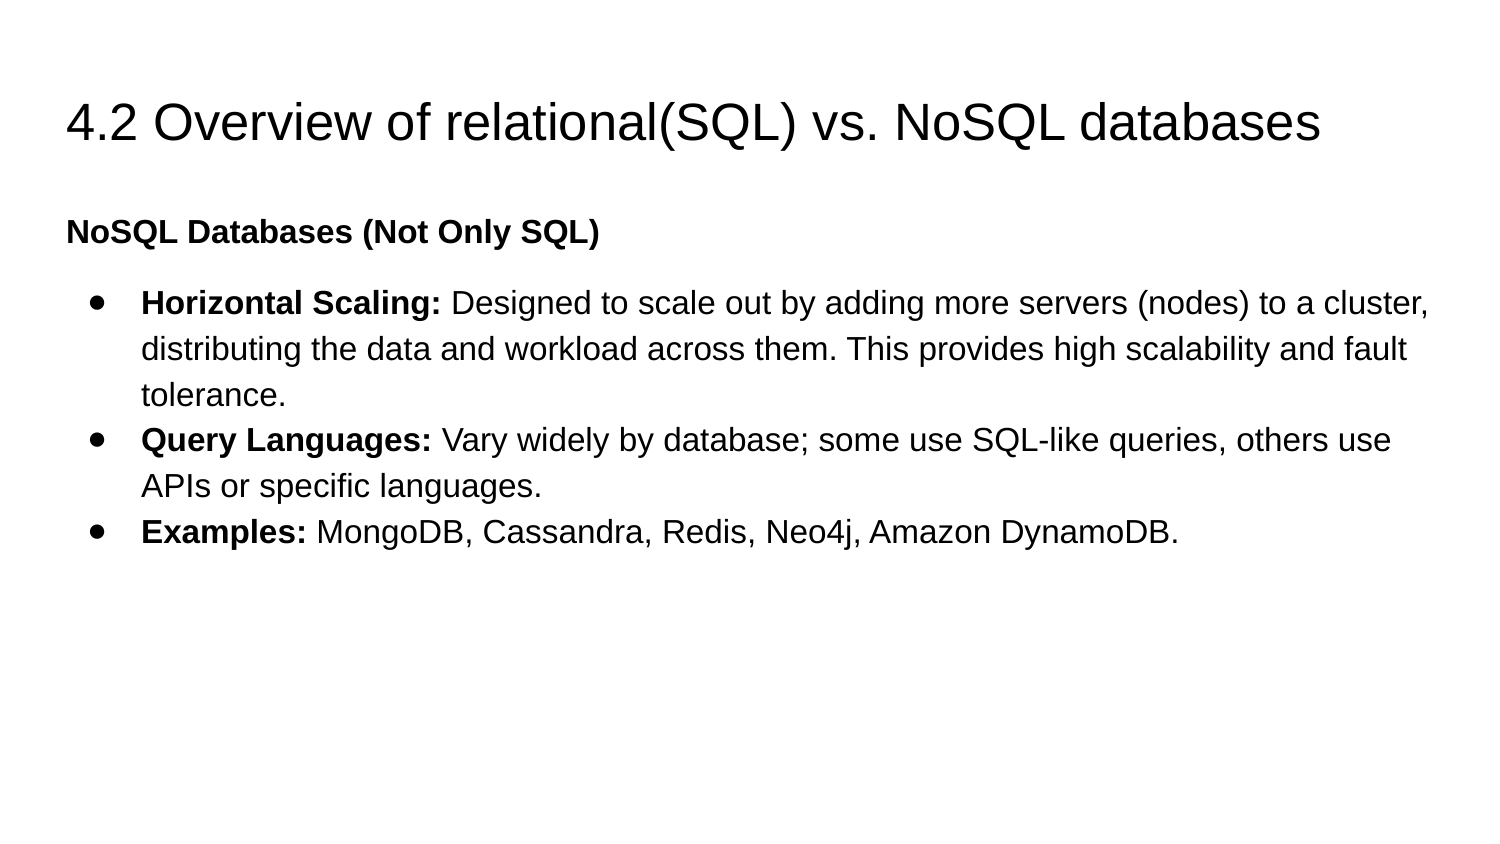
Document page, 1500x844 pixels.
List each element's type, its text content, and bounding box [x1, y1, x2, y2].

list NoSQL Databases (Not Only SQL) Horizontal Scaling: Designed to scale out by adding more servers (nodes) to a cluster, distributing the data and workload across them. This provides high scalability and fault tolerance. Query Languages: Vary widely by database; some use SQL-like queries, others use APIs or specific languages. Examples: MongoDB, Cassandra, Redis, Neo4j, Amazon DynamoDB. [51, 189, 1449, 750]
title 4.2 Overview of relational(SQL) vs. NoSQL databases [51, 72, 1449, 167]
